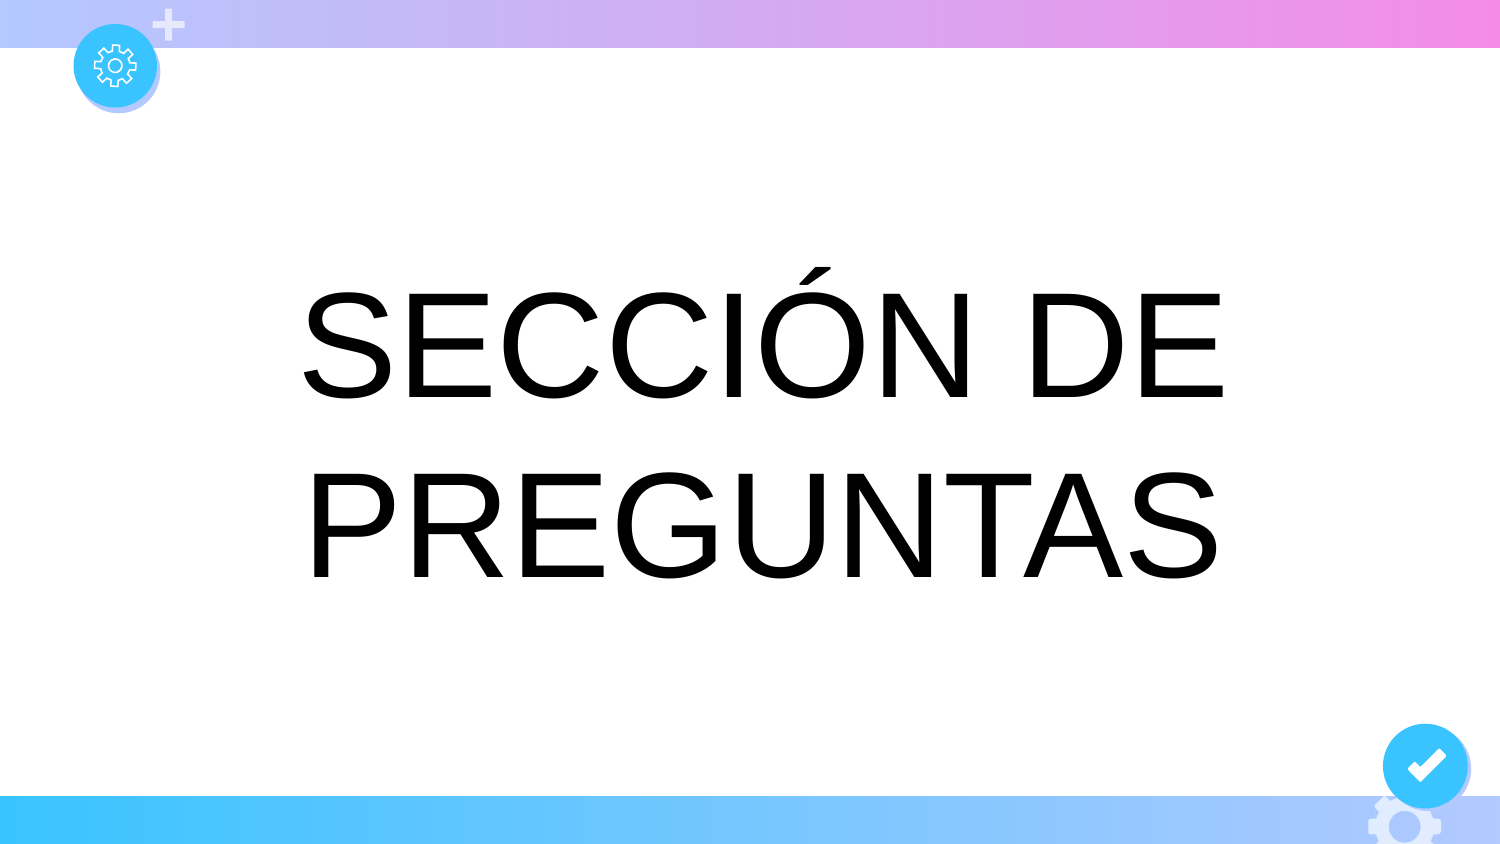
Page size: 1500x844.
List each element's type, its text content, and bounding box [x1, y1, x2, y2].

text_box SECCIÓN DE PREGUNTAS [100, 309, 1427, 623]
